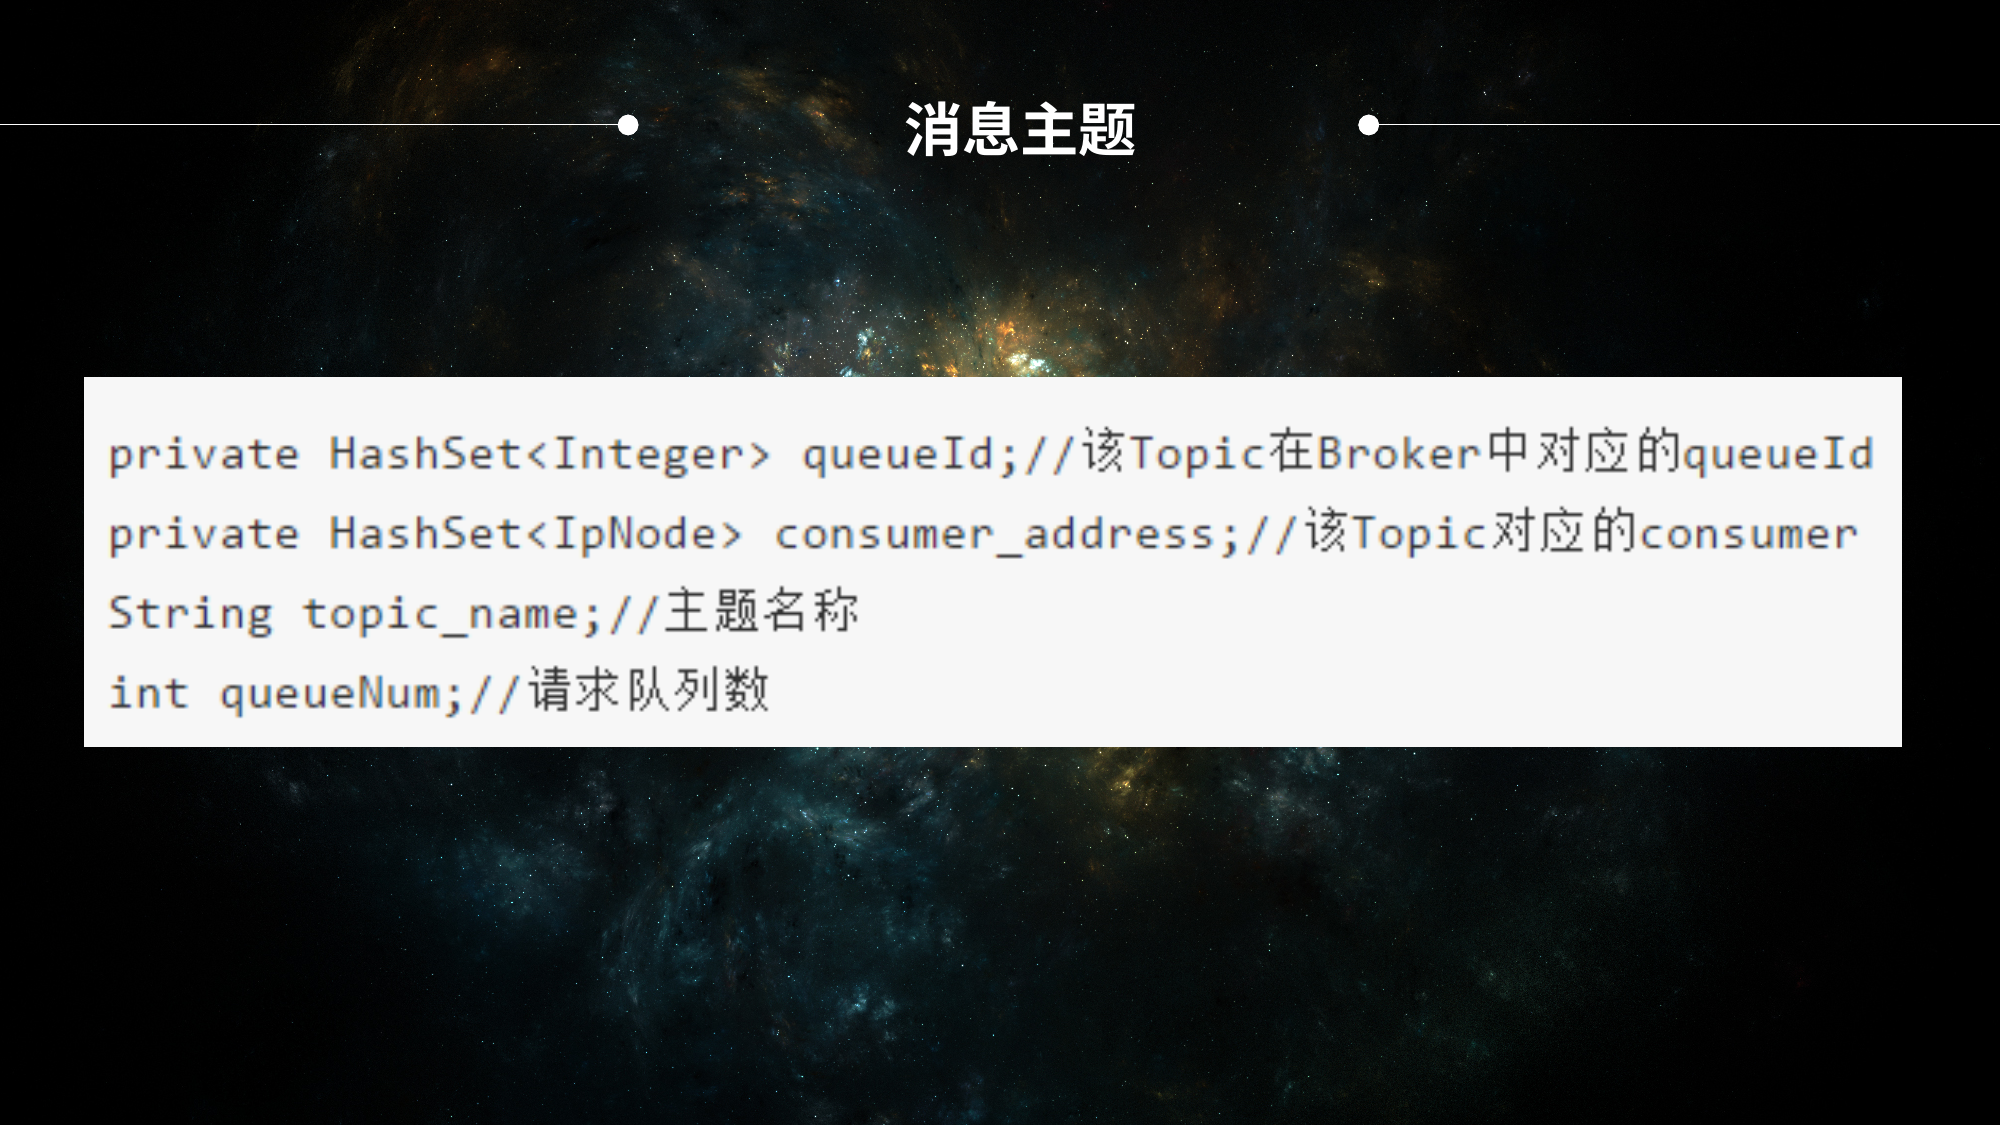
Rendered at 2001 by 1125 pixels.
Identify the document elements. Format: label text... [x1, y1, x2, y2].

text_box 消息主题 [889, 85, 1155, 171]
picture [0, 0, 2000, 1125]
